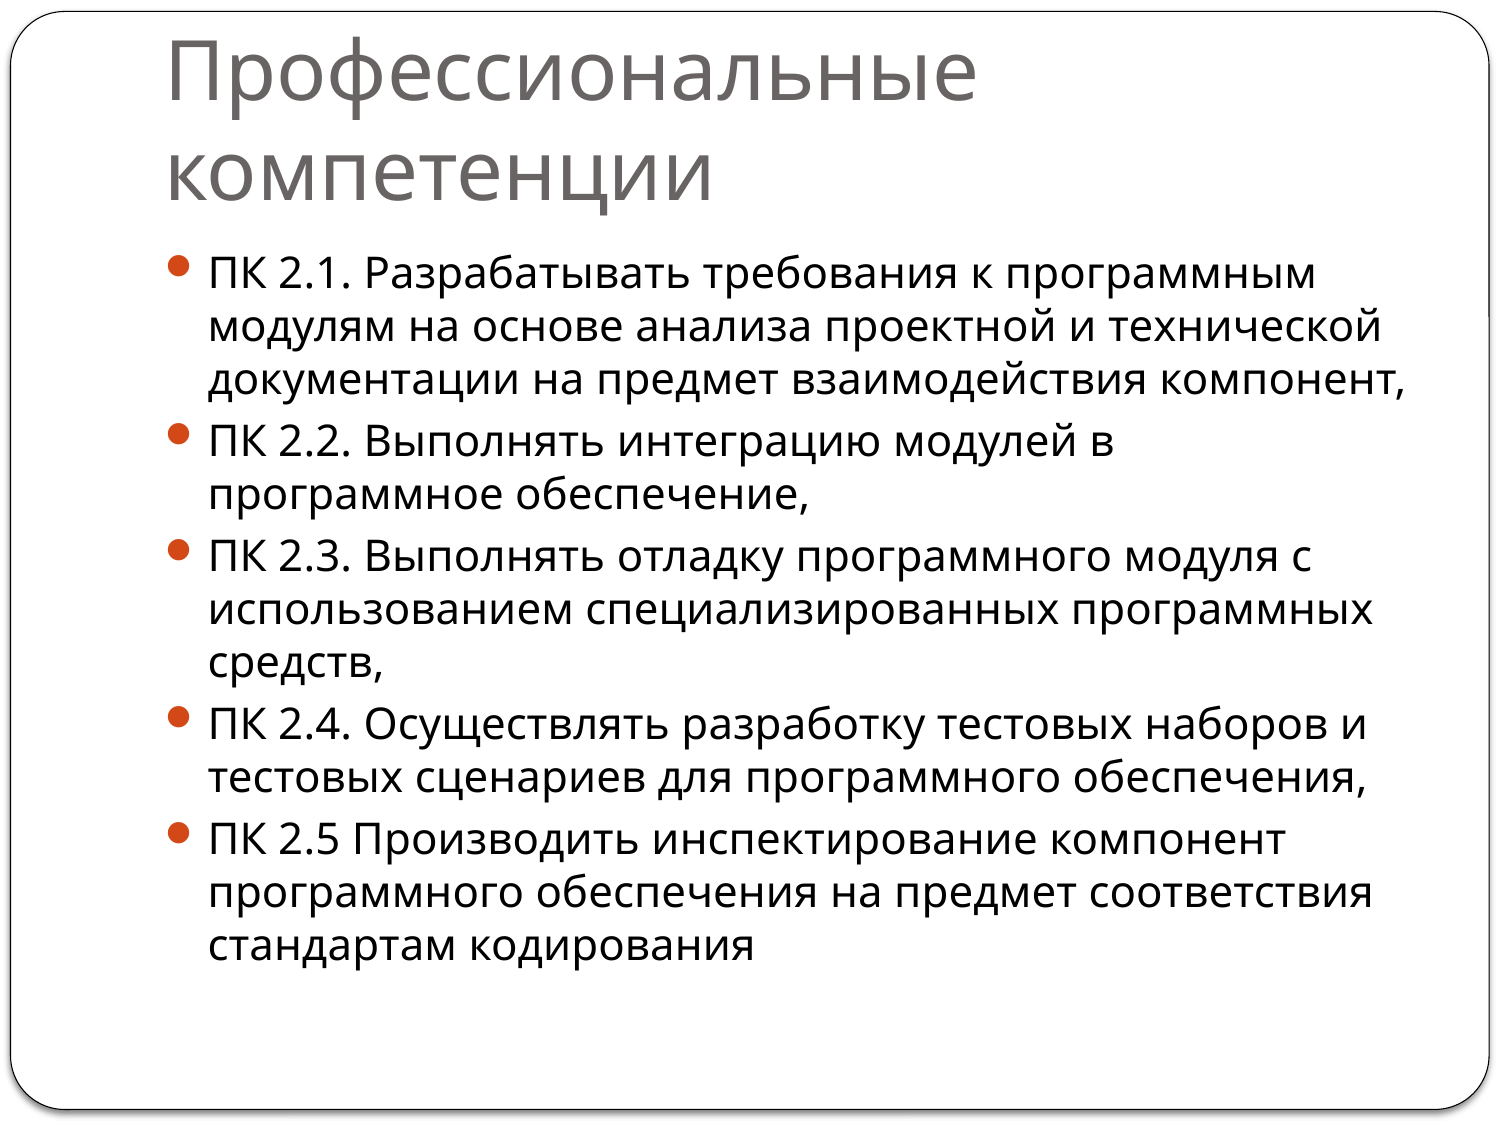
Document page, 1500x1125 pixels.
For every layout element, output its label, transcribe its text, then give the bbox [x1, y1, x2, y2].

title Профессиональные компетенции [150, 45, 1425, 233]
list ПК 2.1. Разрабатывать требования к программным модулям на основе анализа проектной и технической документации на предмет взаимодействия компонент, ПК 2.2. Выполнять интеграцию модулей в программное обеспечение, ПК 2.3. Выполнять отладку программного модуля с использованием специализированных программных средств, ПК 2.4. Осуществлять разработку тестовых наборов и тестовых сценариев для программного обеспечения, ПК 2.5 Производить инспектирование компонент программного обеспечения на предмет соответствия стандартам кодирования [150, 237, 1425, 988]
